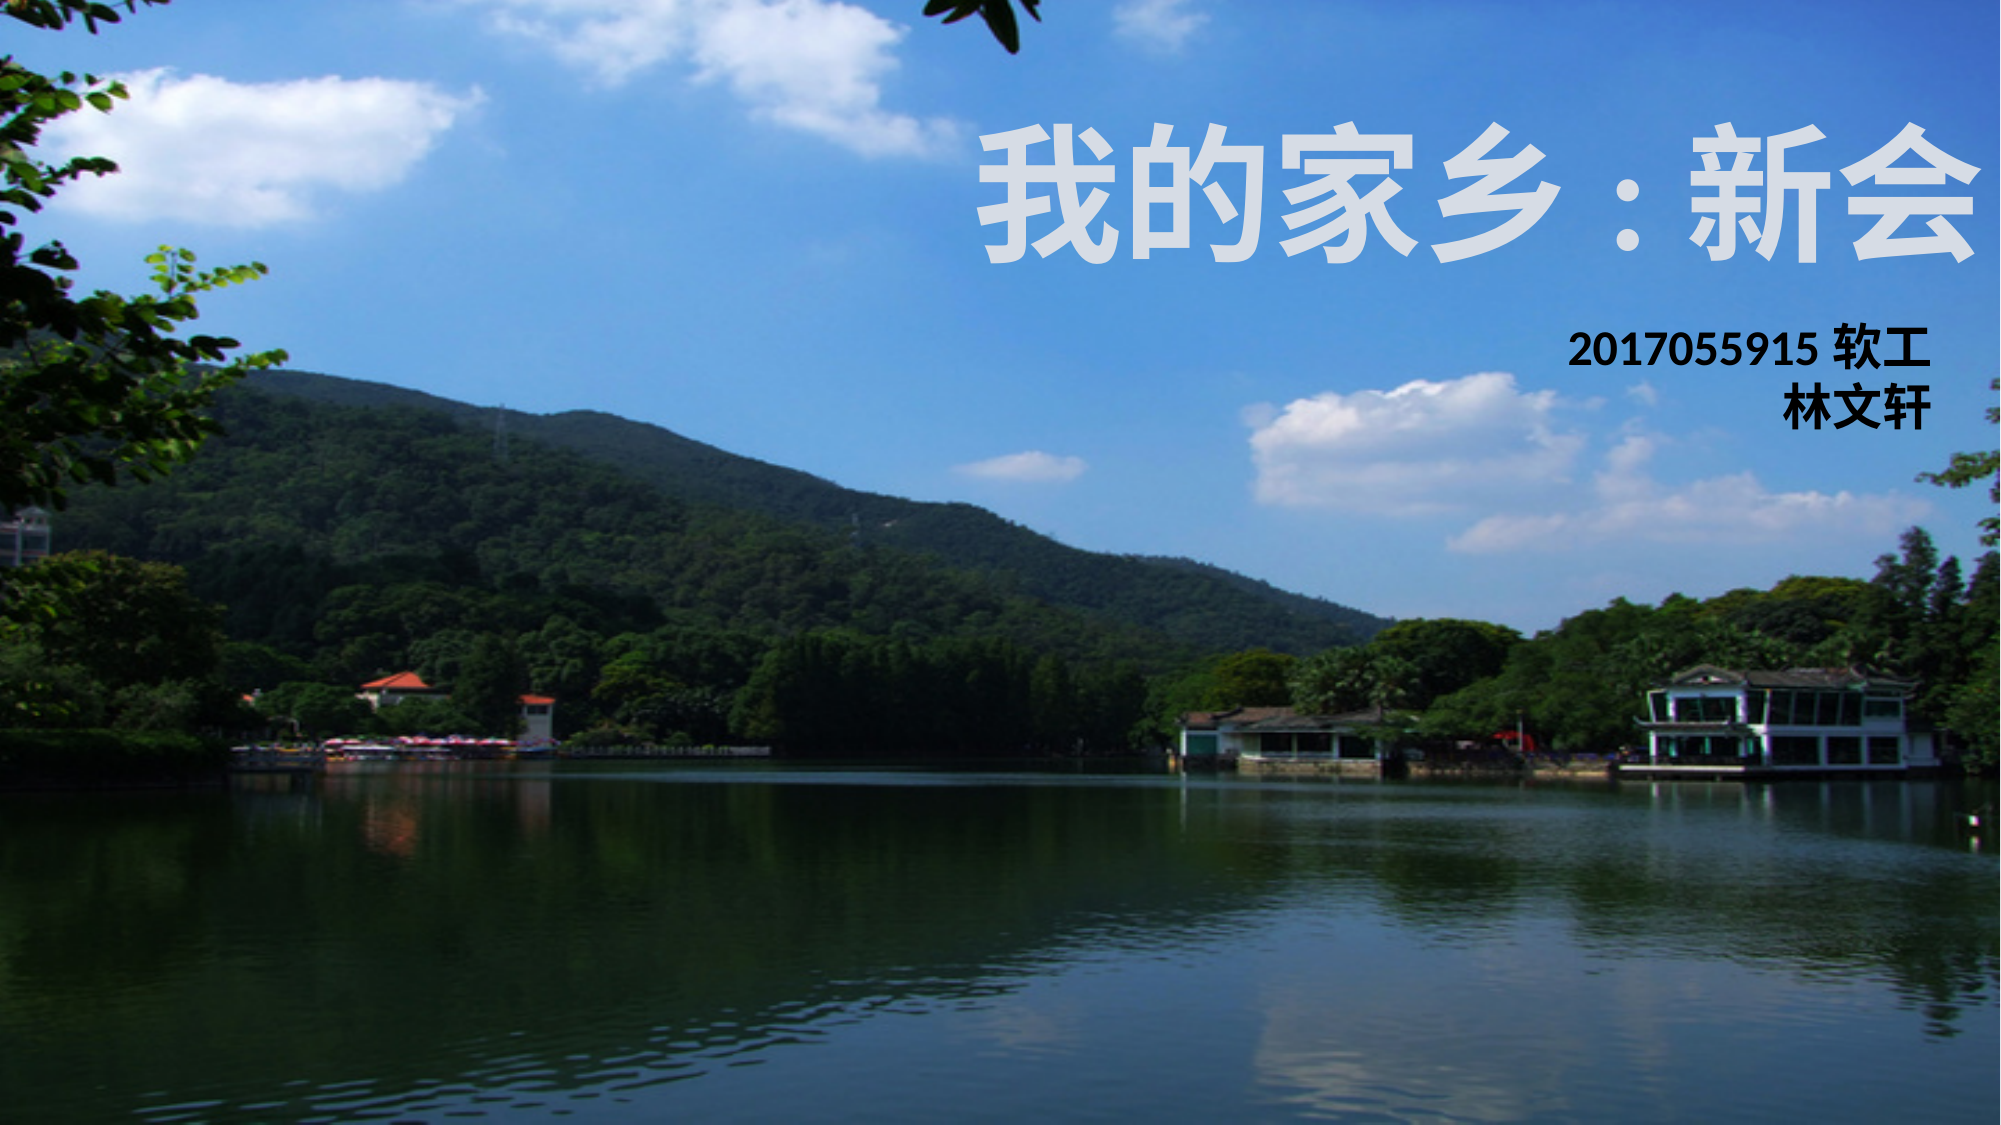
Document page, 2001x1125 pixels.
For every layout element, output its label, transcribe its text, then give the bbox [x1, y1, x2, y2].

text_box 我的家乡:新会 [957, 92, 2000, 288]
text_box 2017055915软工 林文轩 [1552, 307, 1947, 443]
picture [0, 0, 2001, 1125]
